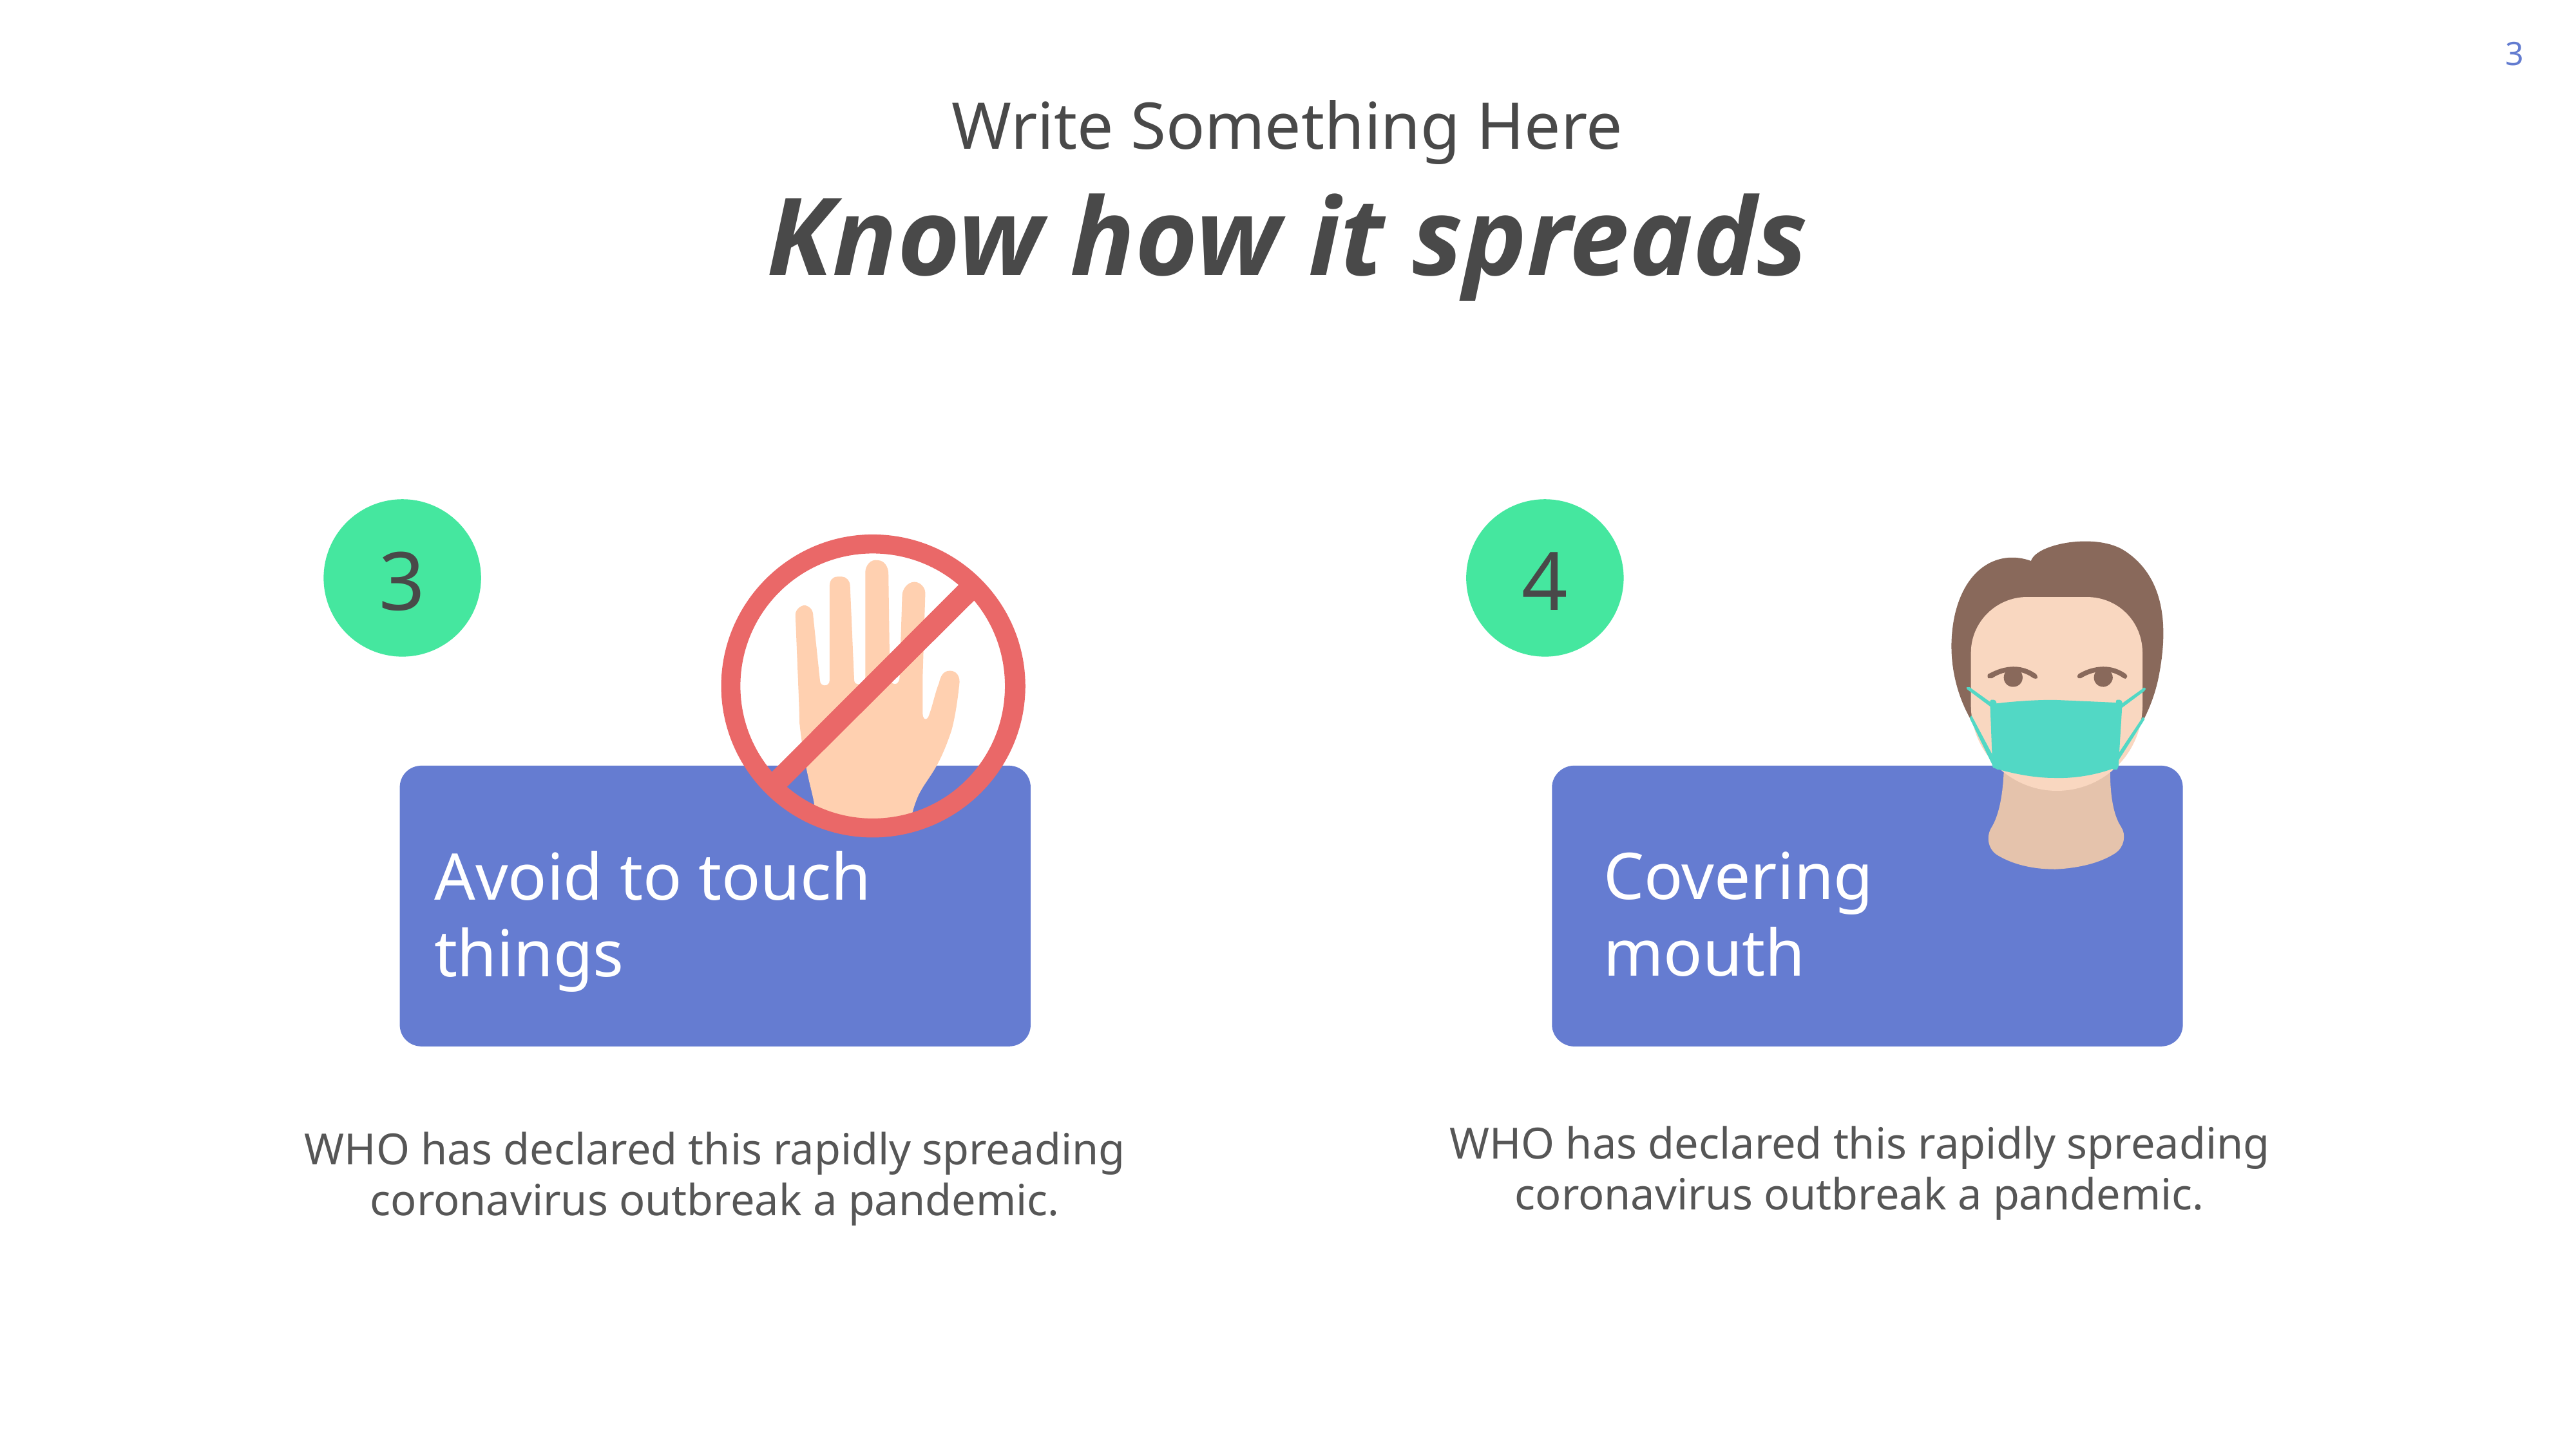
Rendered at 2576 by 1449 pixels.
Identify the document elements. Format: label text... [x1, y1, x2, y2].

text_box WHO has declared this rapidly spreading coronavirus outbreak a pandemic. [273, 1072, 1158, 1278]
text_box WHO has declared this rapidly spreading coronavirus outbreak a pandemic. [1418, 1066, 2302, 1272]
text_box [696, 13, 1880, 349]
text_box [1938, 532, 2170, 870]
text_box [1552, 765, 2183, 1046]
text_box [399, 765, 1031, 1046]
text_box 3 [323, 498, 482, 658]
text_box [721, 534, 1026, 838]
text_box Covering mouth [1603, 815, 2157, 1014]
text_box Avoid to touch things [434, 815, 988, 1015]
text_box 4 [1465, 498, 1625, 658]
